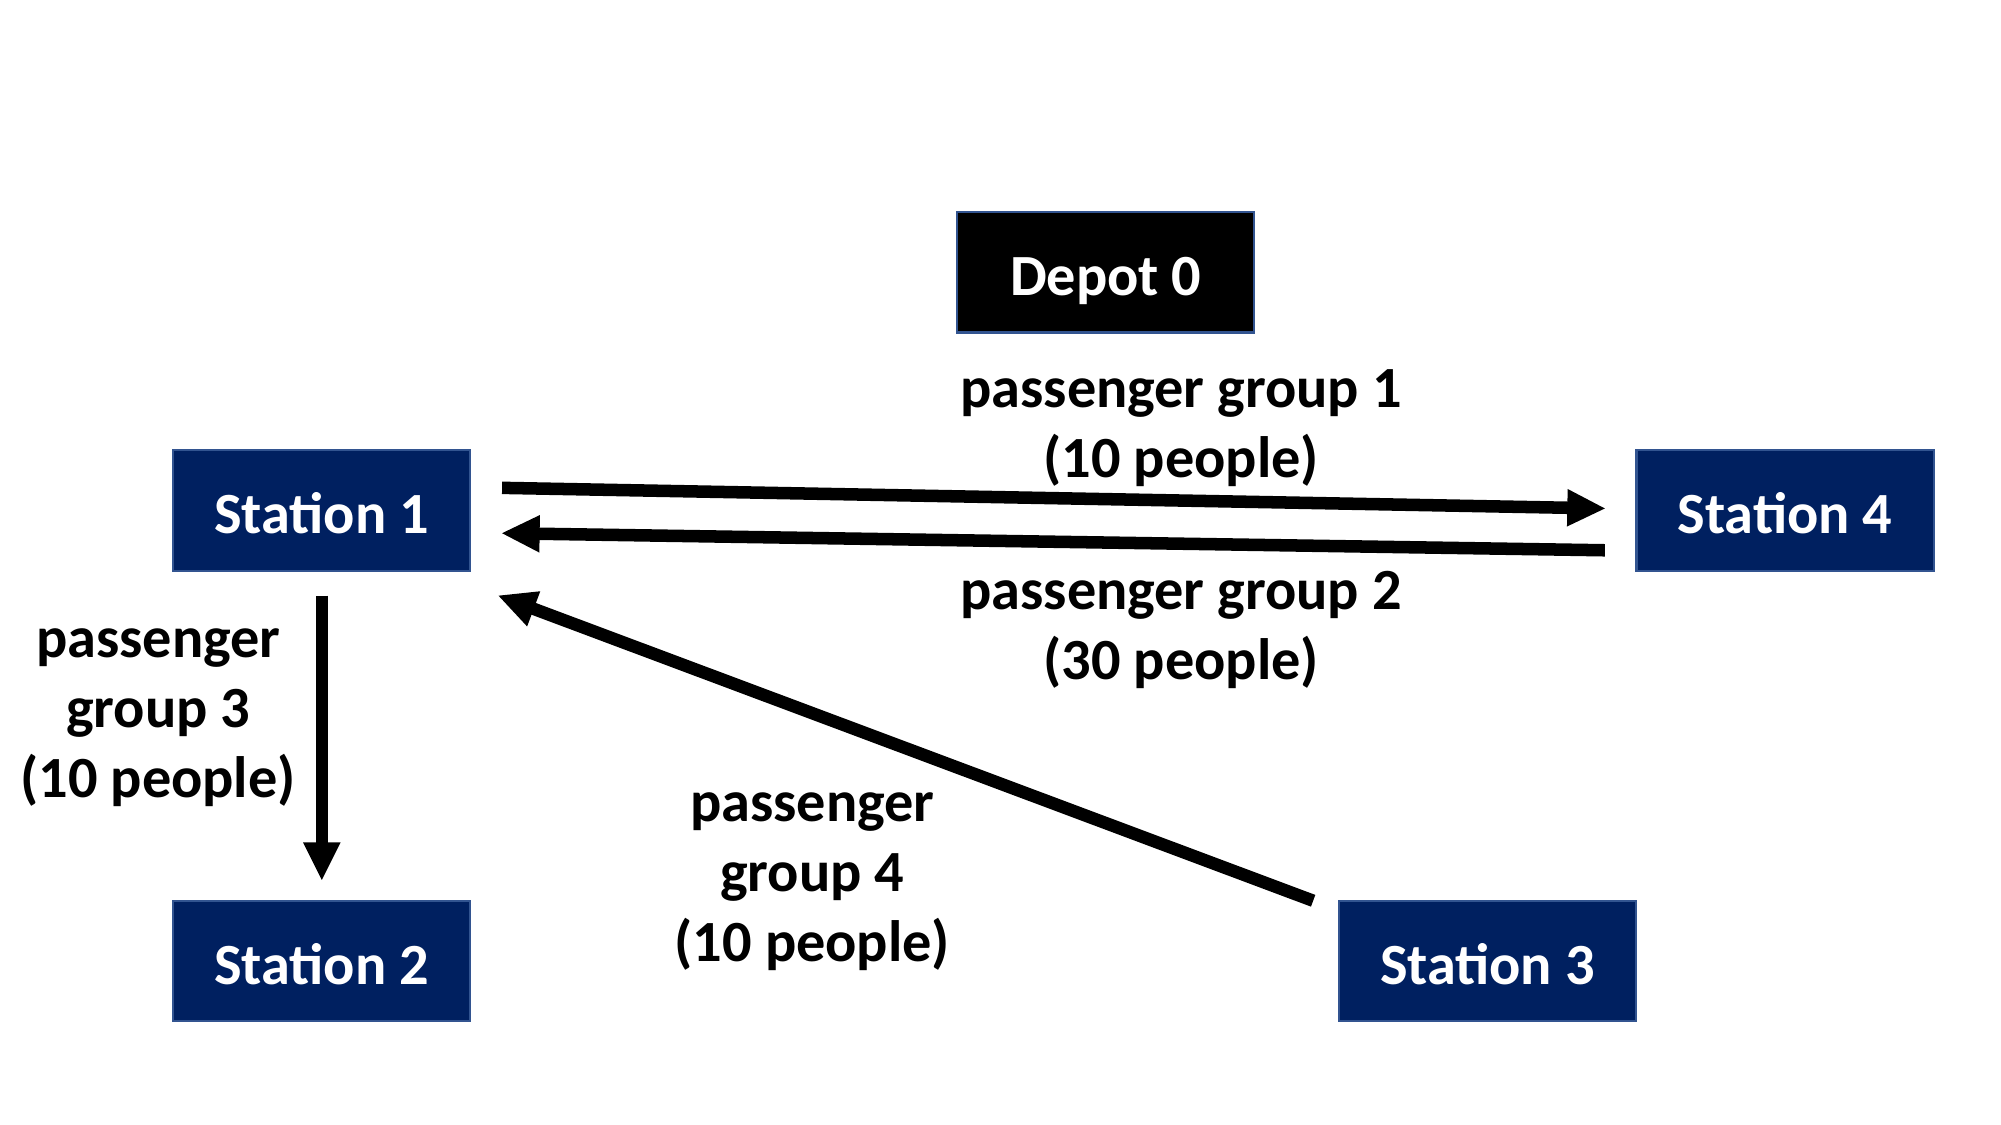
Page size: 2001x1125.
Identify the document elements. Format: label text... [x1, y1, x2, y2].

text_box passenger group 1 (10 people) [932, 341, 1431, 487]
text_box Depot 0 [956, 211, 1255, 334]
text_box passenger group 3 (10 people) [0, 591, 322, 817]
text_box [498, 595, 1314, 901]
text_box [502, 533, 1605, 551]
text_box Station 4 [1635, 449, 1935, 572]
text_box passenger group 2 (30 people) [932, 551, 1431, 699]
text_box passenger group 4 (10 people) [648, 901, 976, 980]
text_box Station 3 [1338, 900, 1637, 1022]
text_box Station 2 [172, 900, 471, 1022]
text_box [502, 487, 1605, 509]
text_box Station 1 [172, 449, 471, 572]
